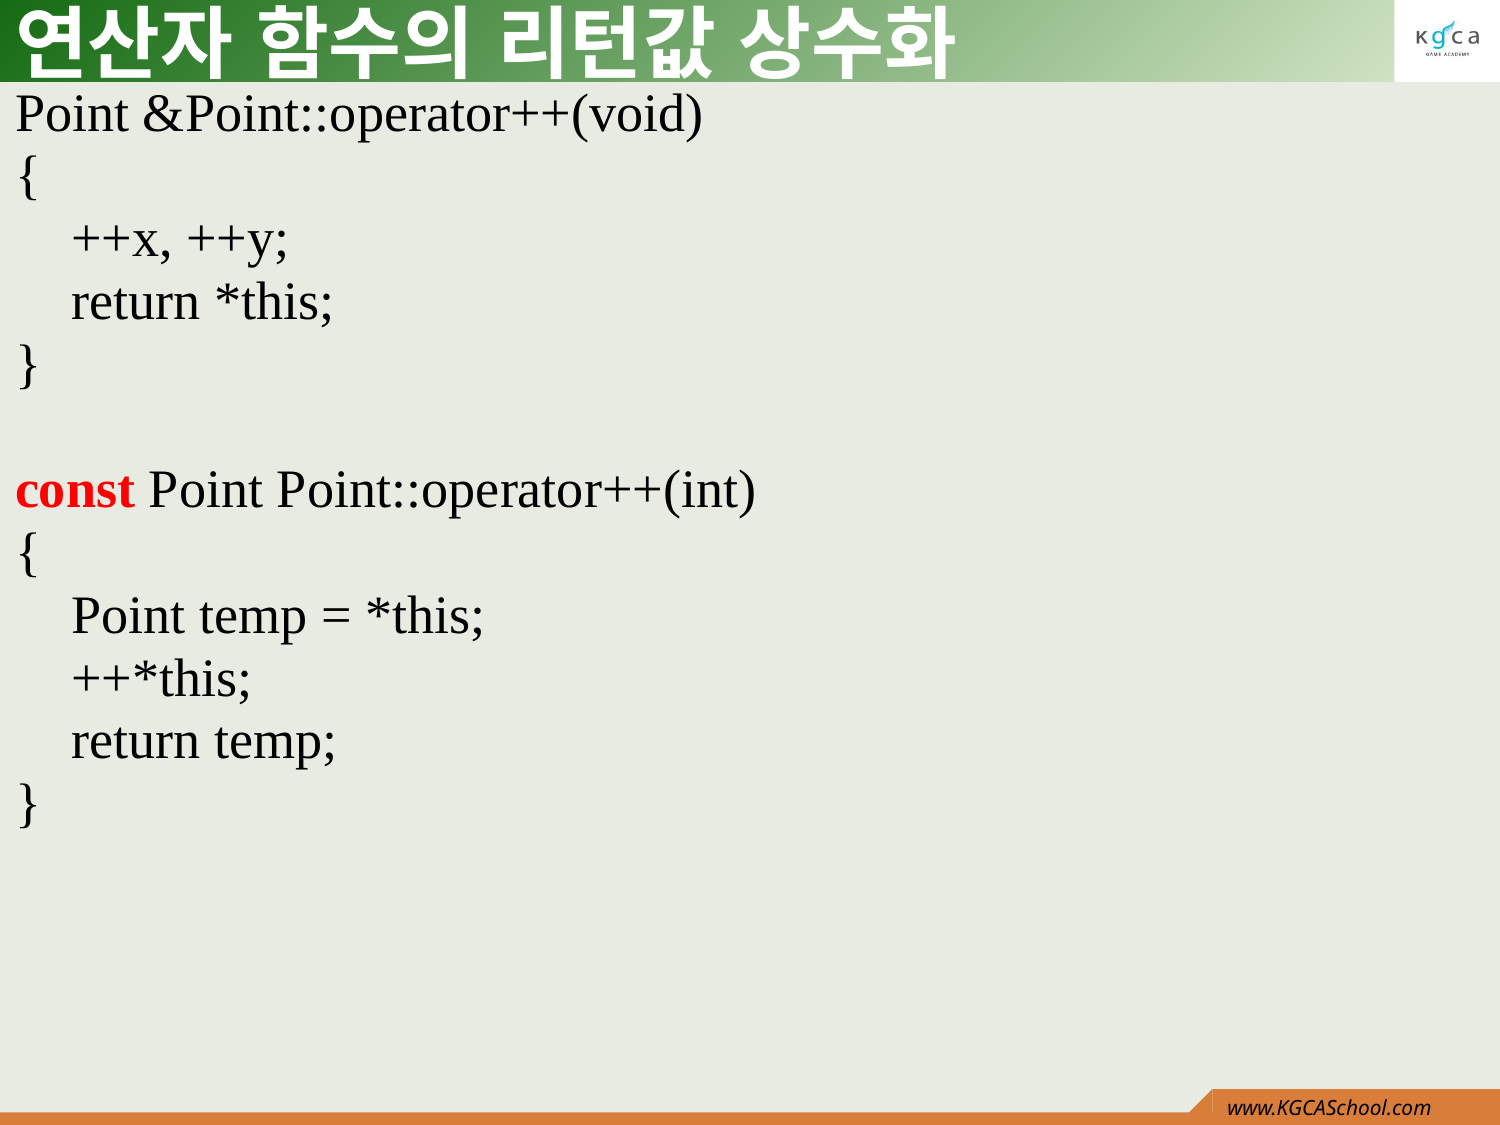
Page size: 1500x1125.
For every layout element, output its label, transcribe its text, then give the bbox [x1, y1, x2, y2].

list Point &Point::operator++(void) { ++x, ++y; return *this; } const Point Point::operator++(int) { Point temp = *this; ++*this; return temp; } [0, 82, 1500, 1055]
picture [1394, 0, 1500, 82]
title 연산자 함수의 리턴값 상수화 [0, 0, 1329, 82]
